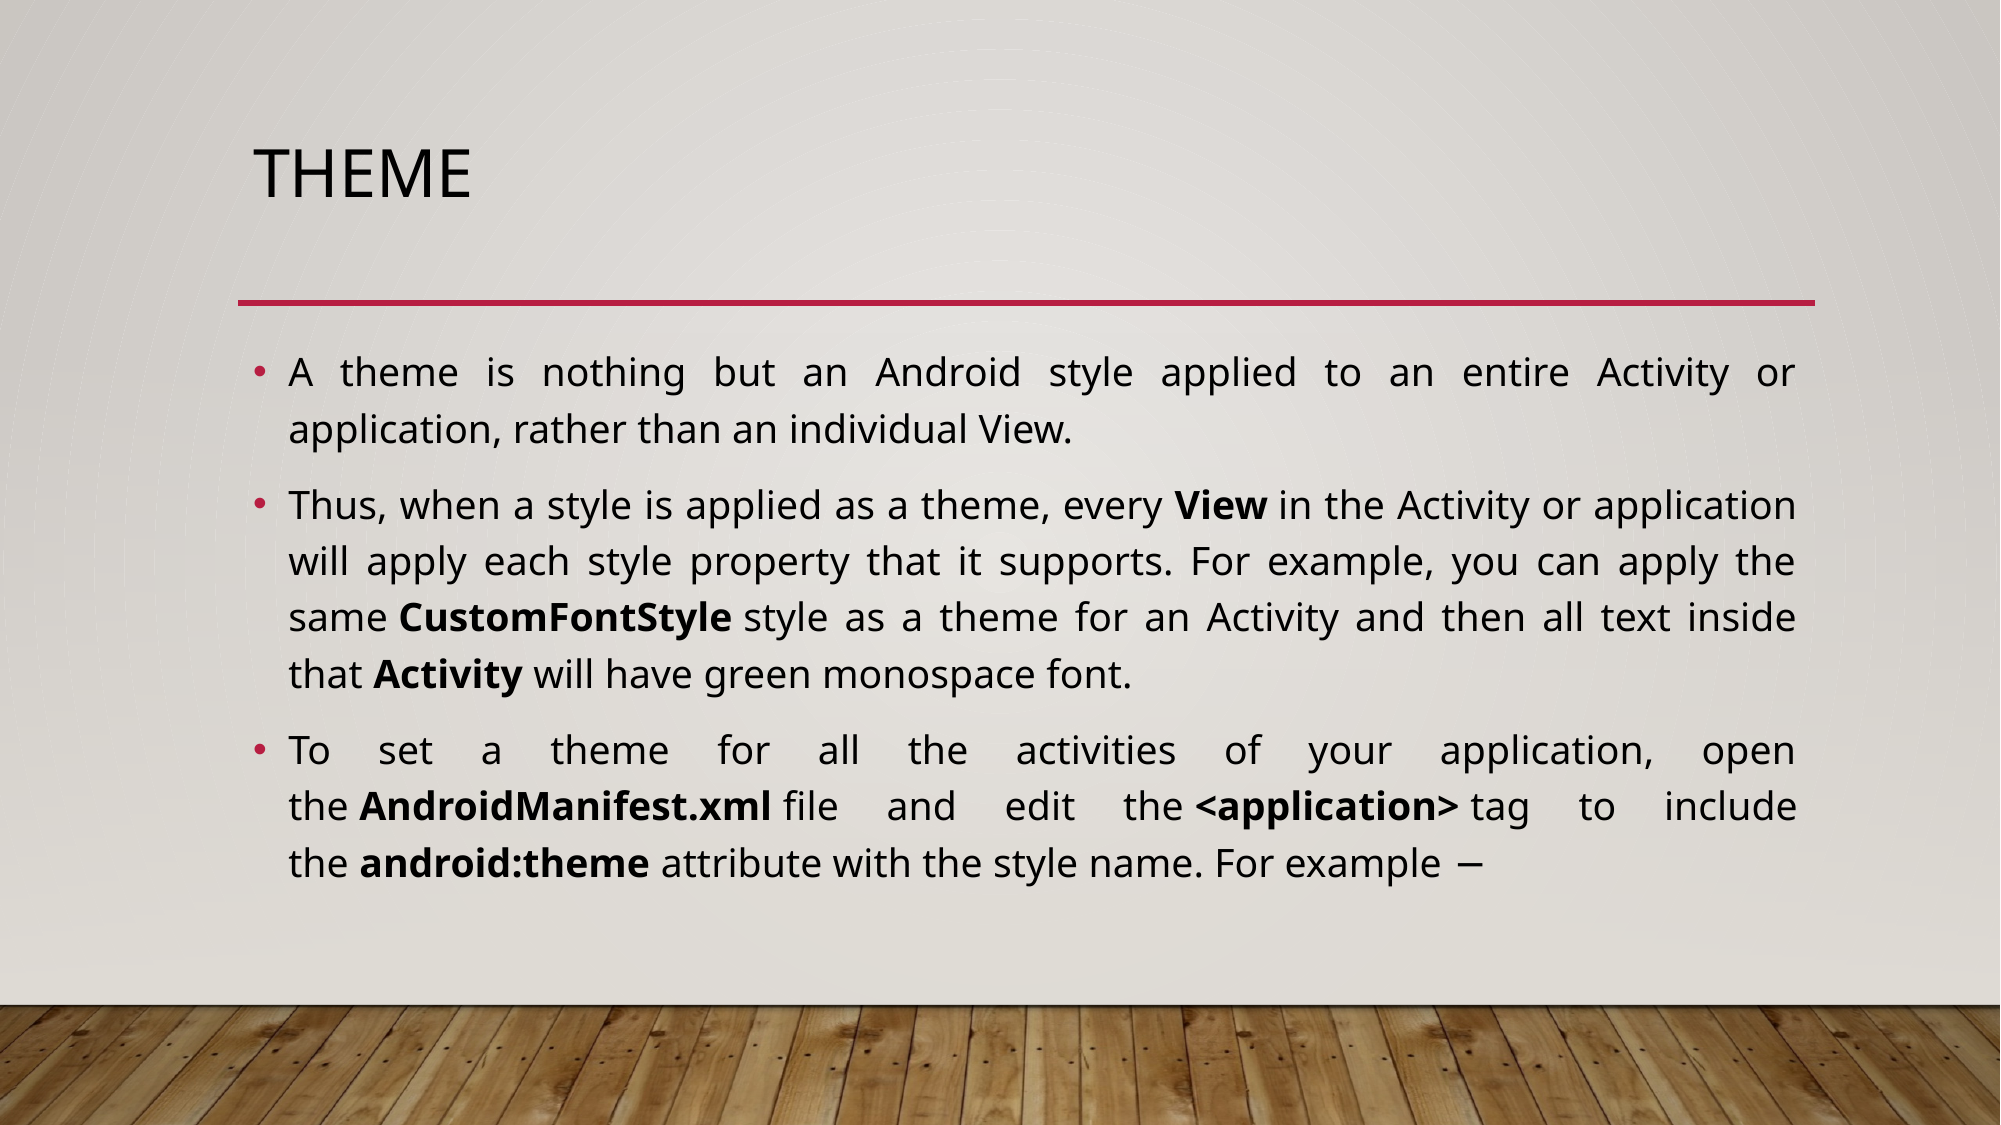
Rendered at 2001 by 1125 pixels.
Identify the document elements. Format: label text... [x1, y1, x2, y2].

title Theme [238, 131, 1814, 305]
picture [0, 1005, 2000, 1125]
list A theme is nothing but an Android style applied to an entire Activity or application, rather than an individual View. Thus, when a style is applied as a theme, every View in the Activity or application will apply each style property that it supports. For example, you can apply the same CustomFontStyle style as a theme for an Activity and then all text inside that Activity will have green monospace font. To set a theme for all the activities of your application, open the AndroidManifest.xml file and edit the <application> tag to include the android:theme attribute with the style name. For example − [238, 330, 1814, 897]
